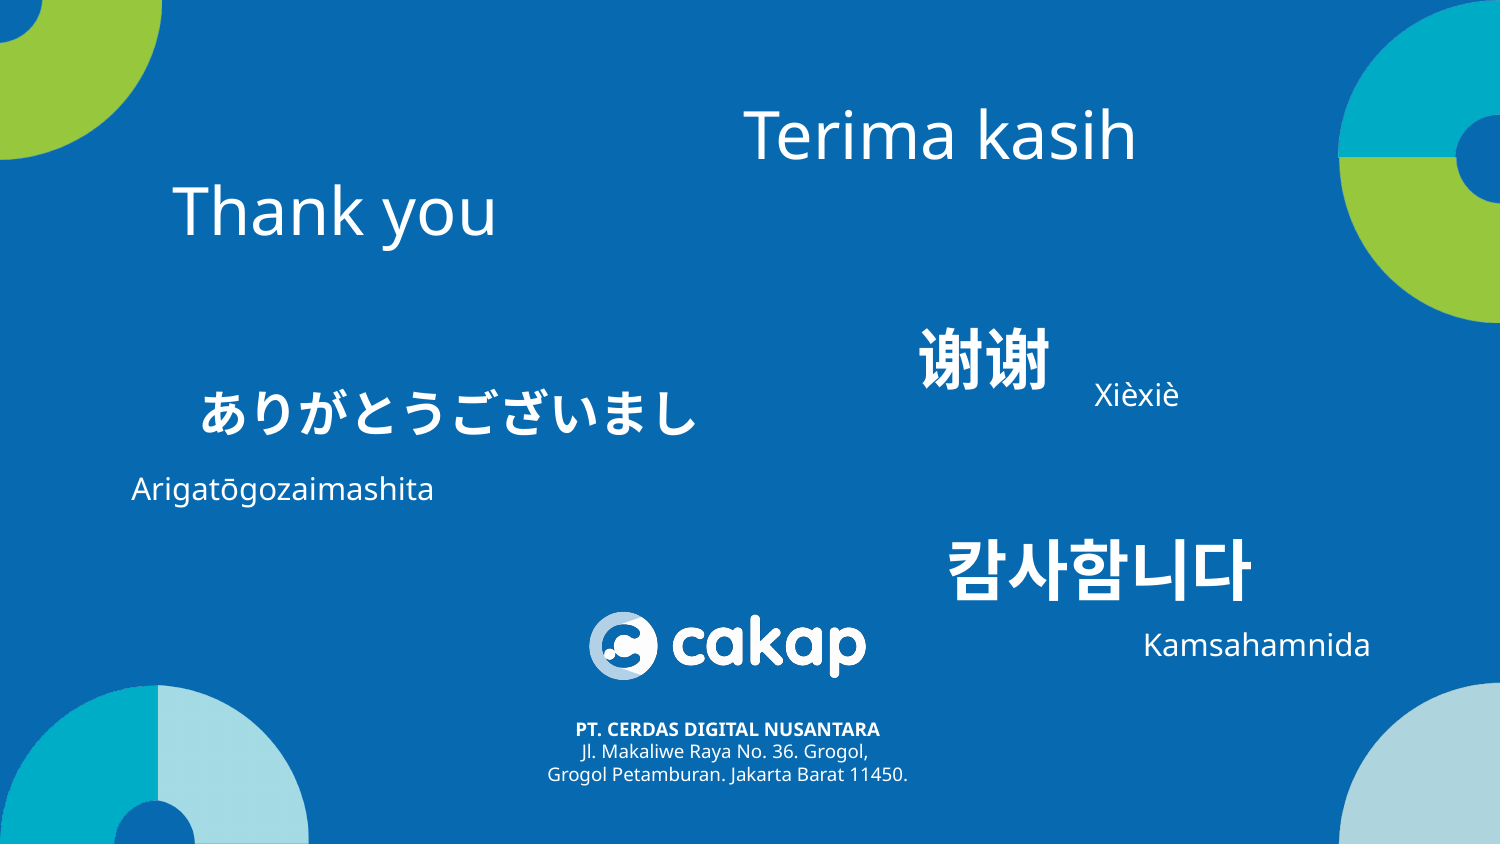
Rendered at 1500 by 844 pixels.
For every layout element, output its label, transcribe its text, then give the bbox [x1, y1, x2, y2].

picture [0, 685, 310, 844]
text_box 谢谢 [750, 276, 1243, 413]
text_box Terima kasih [703, 65, 1196, 188]
picture [1337, 683, 1500, 844]
text_box 캄사함니다 [865, 487, 1358, 625]
text_box PT. CERDAS DIGITAL NUSANTARA Jl. Makaliwe Raya No. 36. Grogol, Grogol Petamburan. Jakarta Barat 11450. [486, 698, 969, 821]
text_box Xièxiè [894, 347, 1387, 428]
text_box ありがとうございまし [81, 347, 836, 458]
picture [1338, 0, 1500, 323]
picture [566, 590, 889, 700]
picture [0, 0, 162, 162]
text_box Thank you [89, 141, 582, 264]
text_box Kamsahamnida [1014, 598, 1500, 678]
text_box Arigatōgozaimashita [13, 441, 559, 522]
